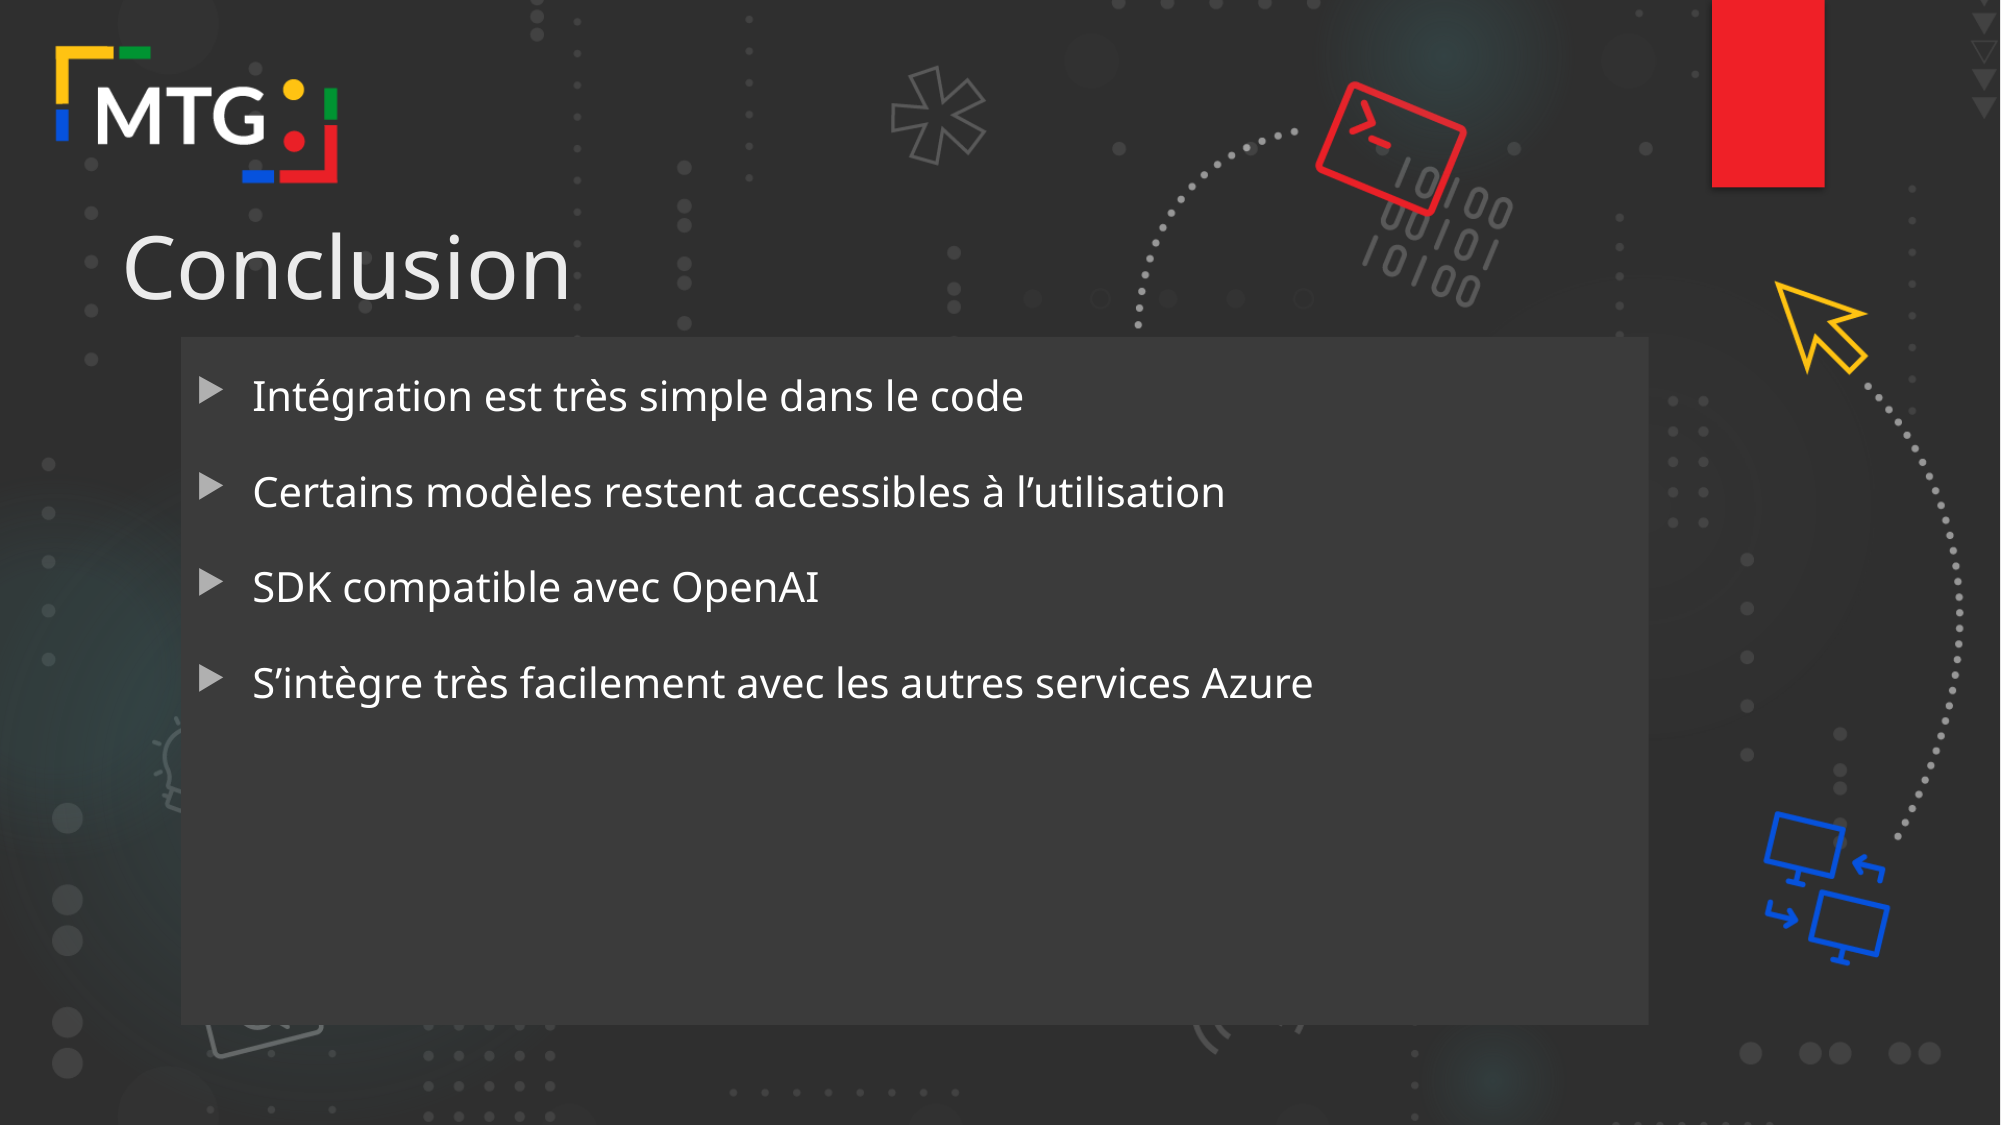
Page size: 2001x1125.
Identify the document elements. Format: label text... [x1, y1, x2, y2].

title Conclusion [106, 204, 1649, 304]
list Intégration est très simple dans le code Certains modèles restent accessibles à l’utilisation SDK compatible avec OpenAI S’intègre très facilement avec les autres services Azure [181, 336, 1649, 1025]
picture [0, 0, 2001, 1125]
